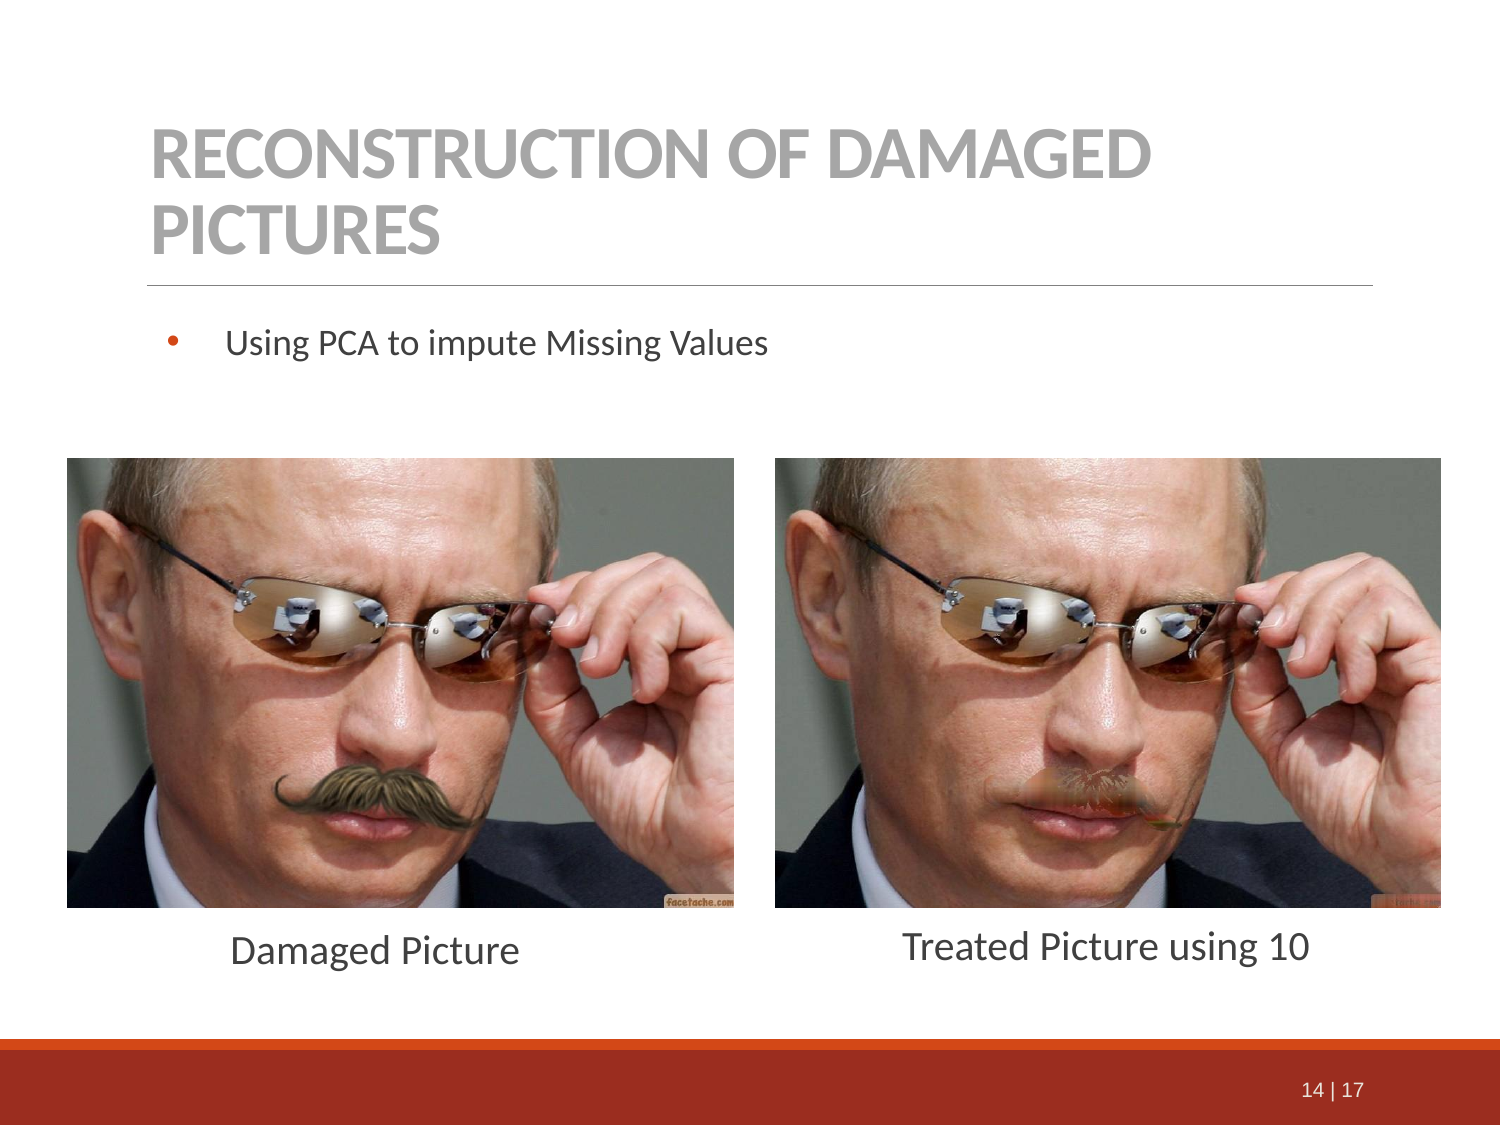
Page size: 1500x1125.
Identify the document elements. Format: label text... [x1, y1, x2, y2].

picture [774, 457, 1442, 908]
slide_number 14 | 17 [1218, 1059, 1380, 1120]
text_box Treated Picture using 10 PCs [800, 903, 1467, 991]
title reconstruction of damaged pictures [135, 47, 1373, 285]
text_box Damaged Picture [42, 907, 709, 994]
list Using PCA to impute Missing Values [135, 302, 1373, 963]
picture [66, 457, 734, 908]
